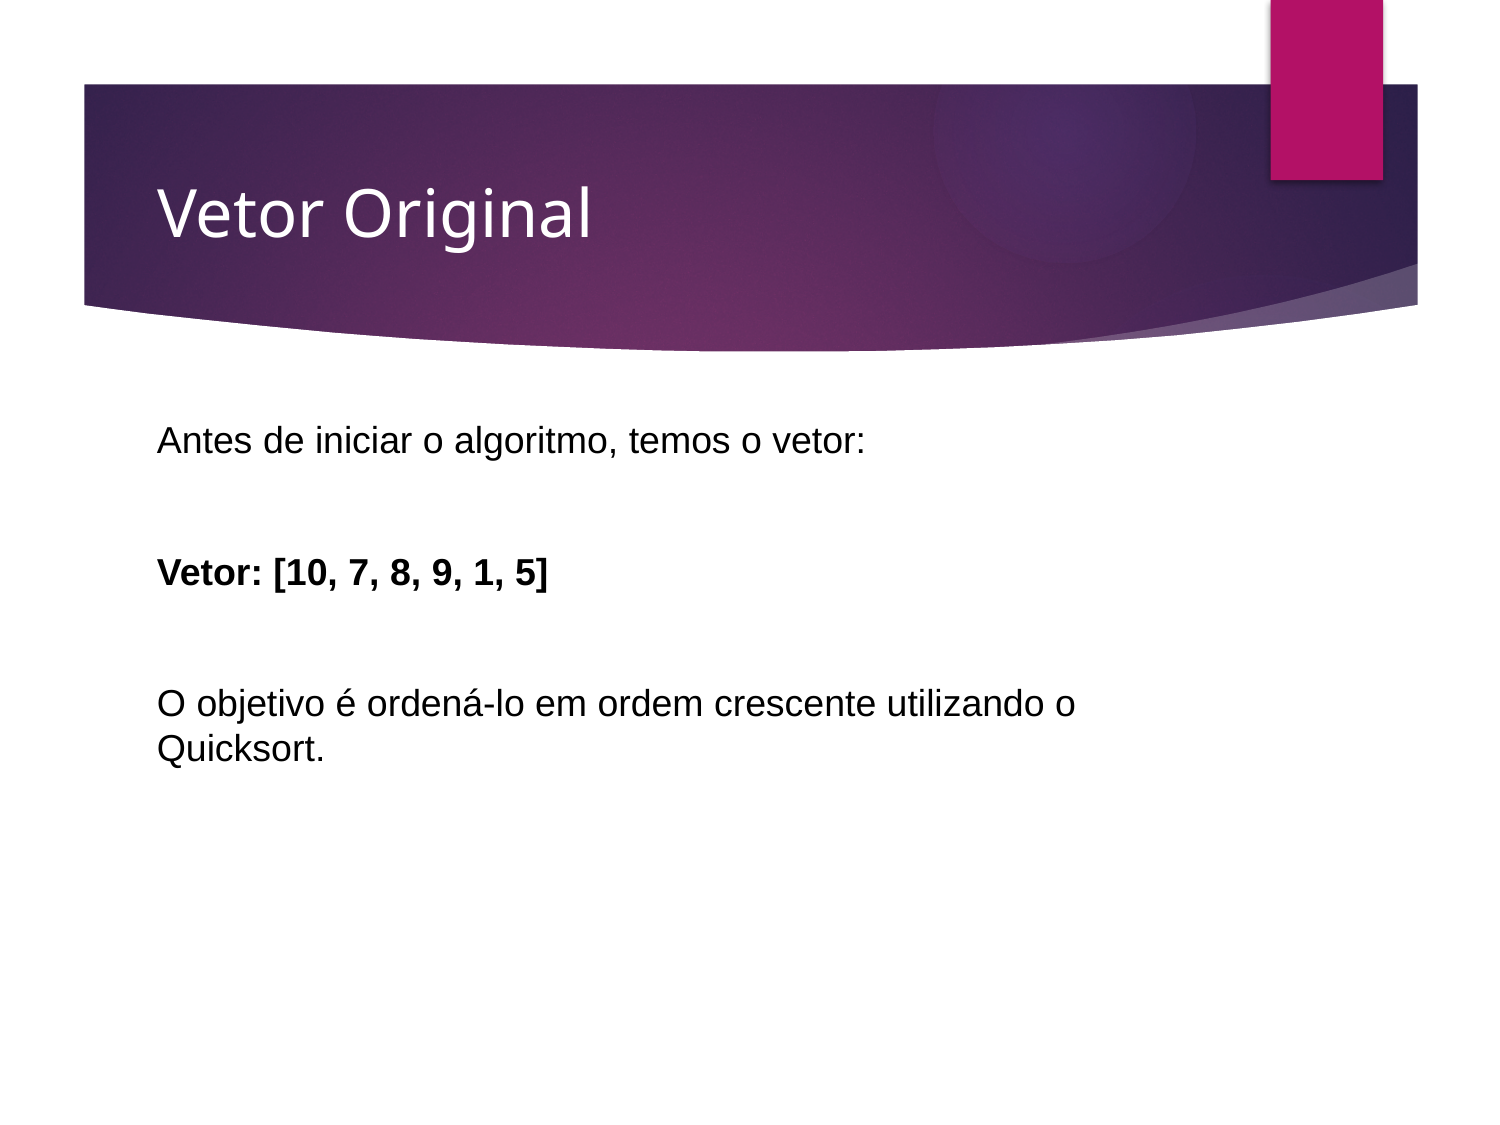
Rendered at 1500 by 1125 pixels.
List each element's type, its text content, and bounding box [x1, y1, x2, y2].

list Antes de iniciar o algoritmo, temos o vetor: Vetor: [10, 7, 8, 9, 1, 5] O objetivo é ordená-lo em ordem crescente utilizando o Quicksort. [141, 408, 1183, 988]
title Vetor Original [142, 152, 1183, 269]
